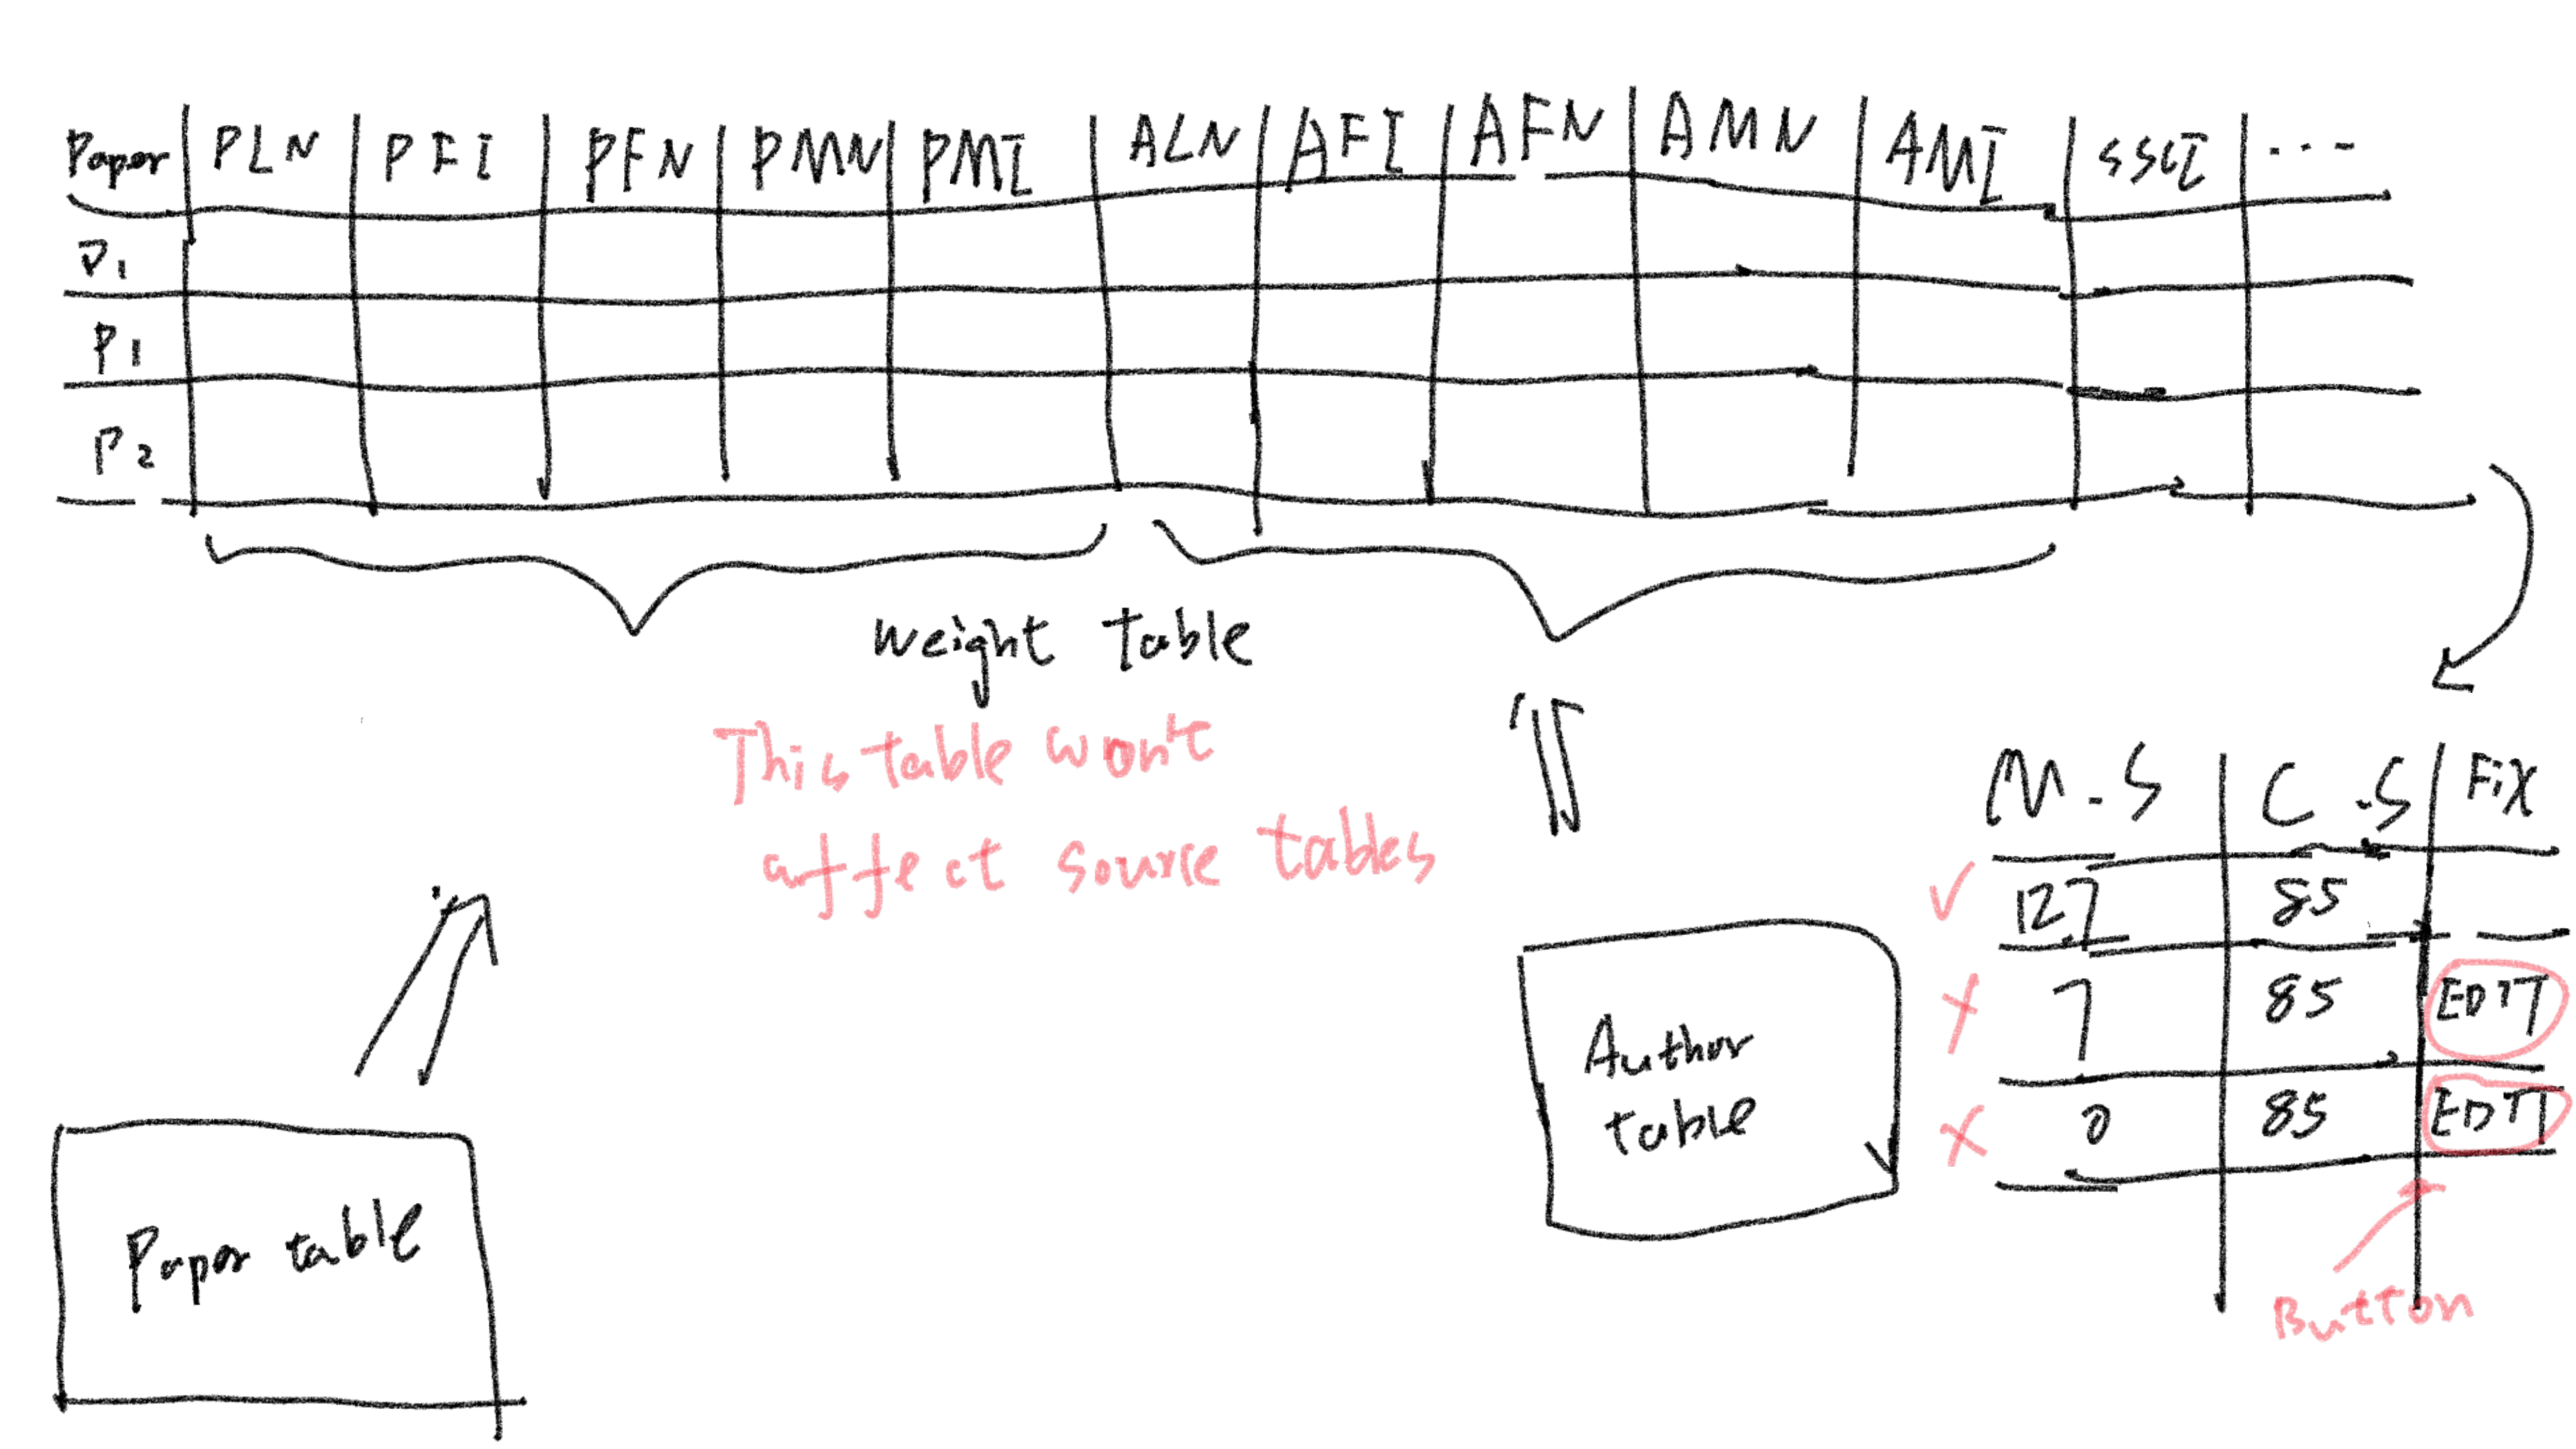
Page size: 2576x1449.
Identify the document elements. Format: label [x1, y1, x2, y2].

text_box [50, 1117, 529, 1444]
text_box [53, 83, 2575, 1345]
